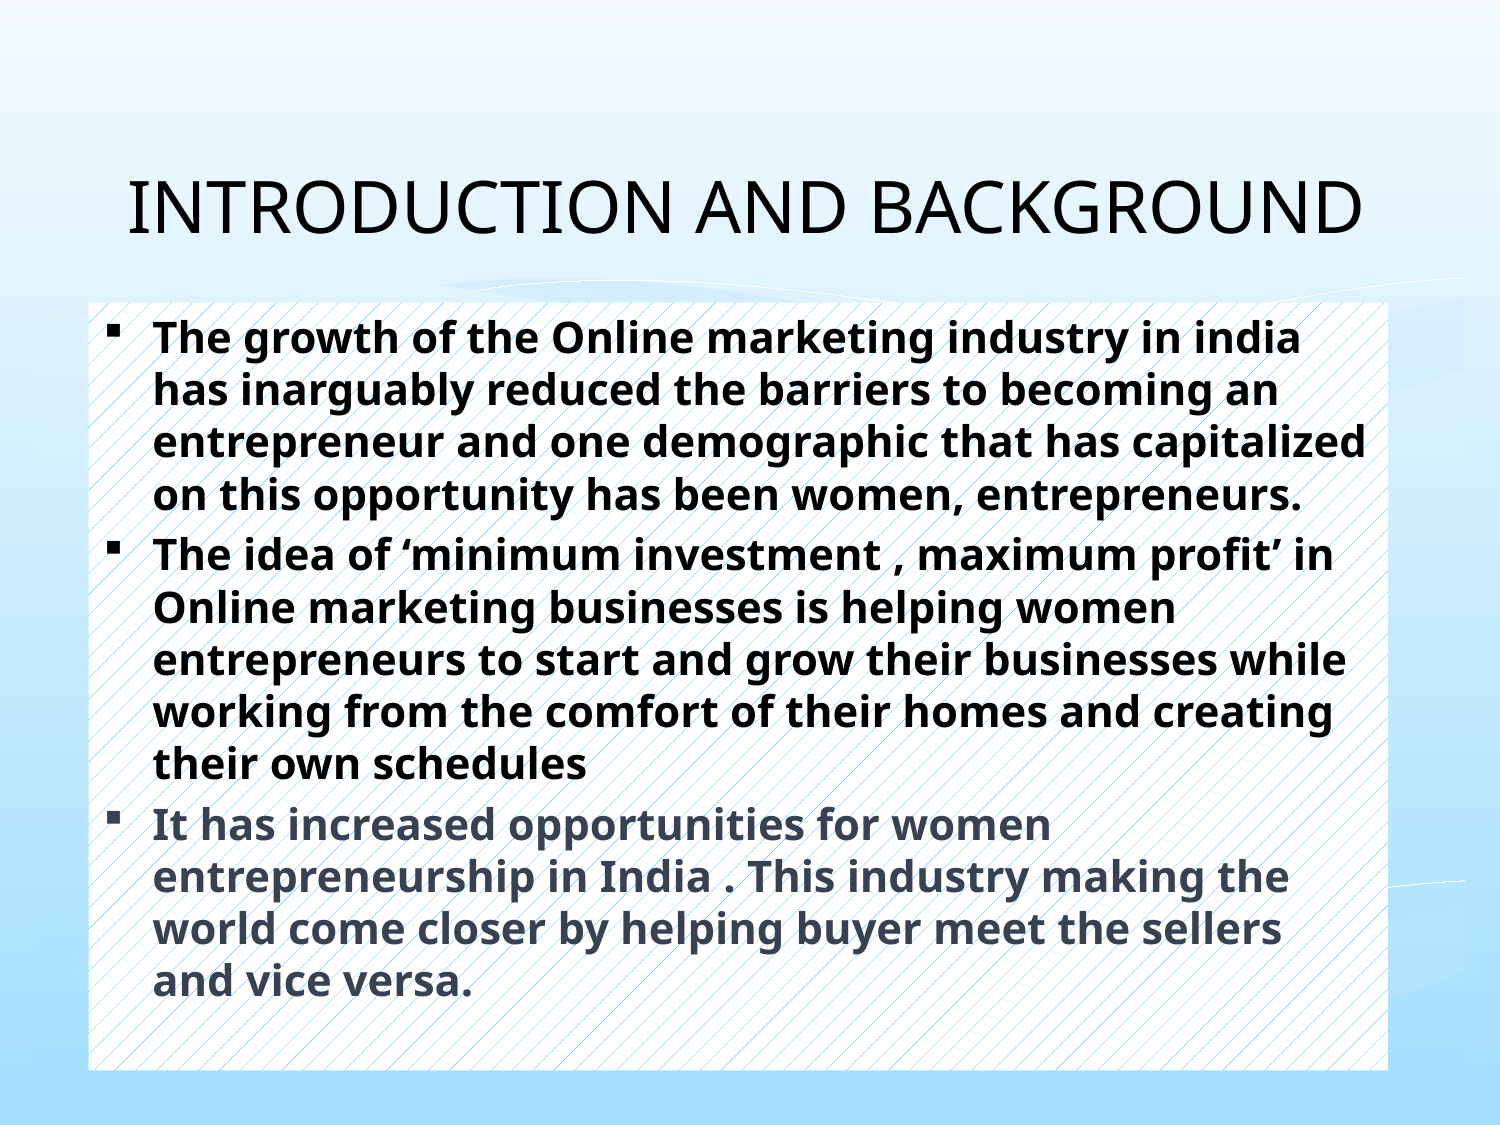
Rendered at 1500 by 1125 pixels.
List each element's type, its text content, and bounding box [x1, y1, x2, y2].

subtitle The growth of the Online marketing industry in india has inarguably reduced the barriers to becoming an entrepreneur and one demographic that has capitalized on this opportunity has been women, entrepreneurs. The idea of ‘minimum investment , maximum profit’ in Online marketing businesses is helping women entrepreneurs to start and grow their businesses while working from the comfort of their homes and creating their own schedules It has increased opportunities for women entrepreneurship in India . This industry making the world come closer by helping buyer meet the sellers and vice versa. [88, 302, 1388, 1071]
title INTRODUCTION AND BACKGROUND [112, 66, 1388, 256]
